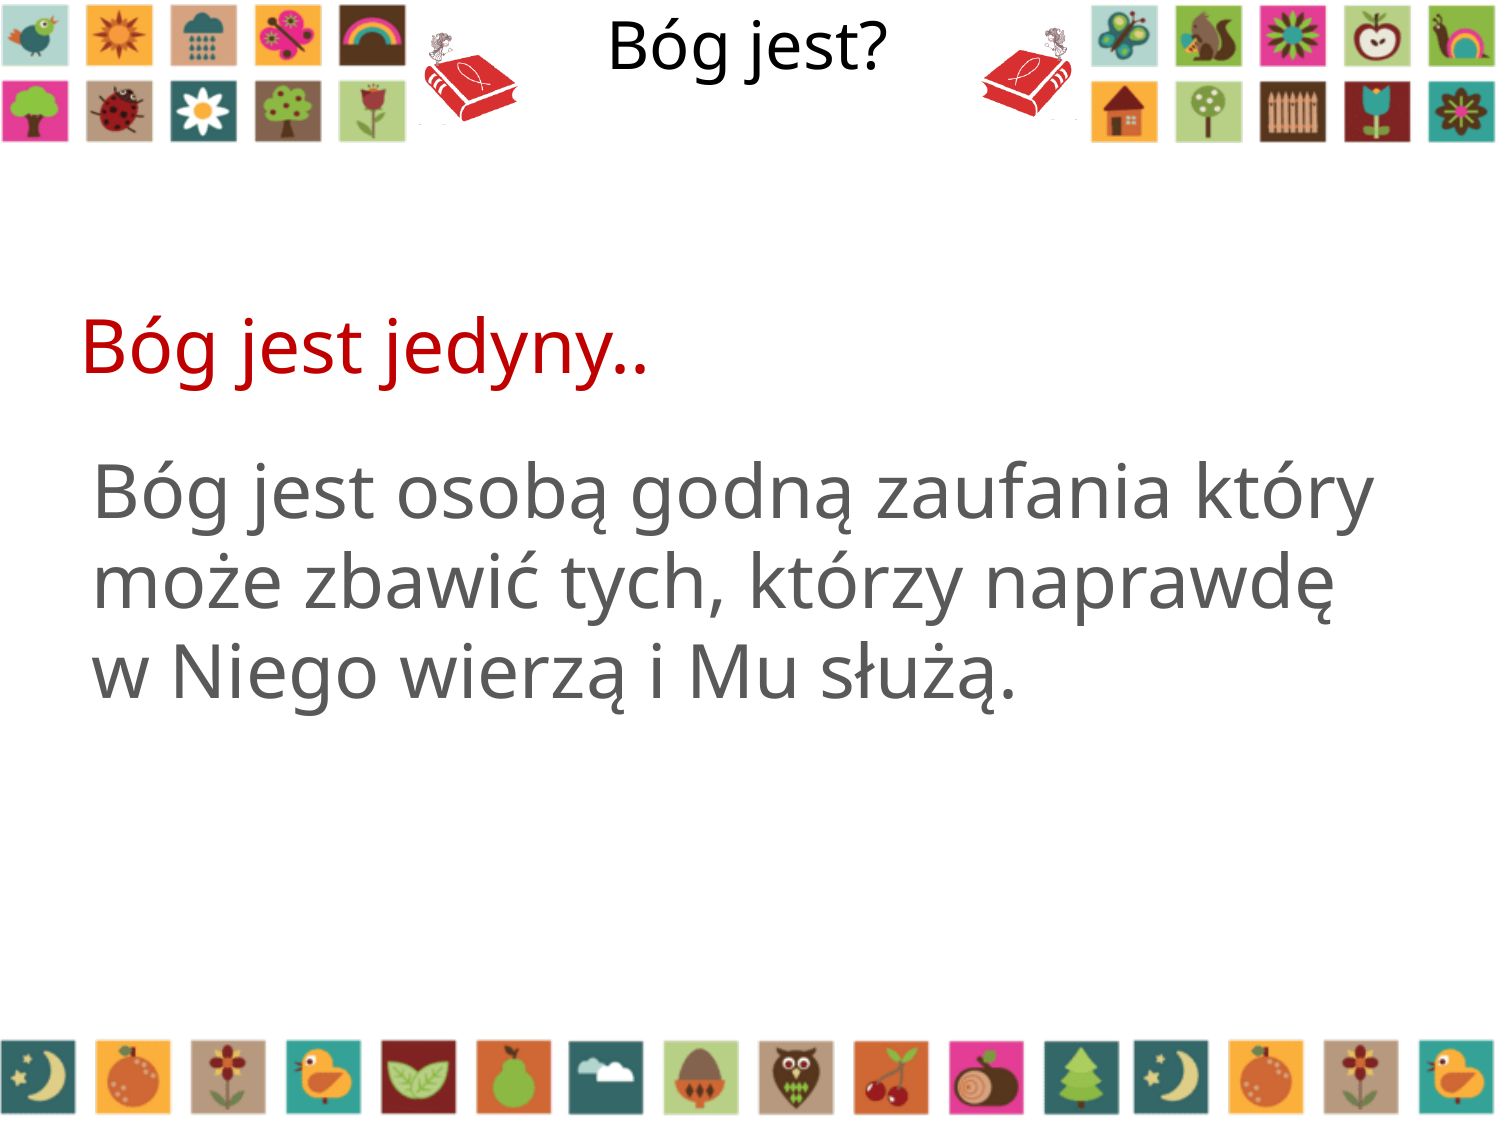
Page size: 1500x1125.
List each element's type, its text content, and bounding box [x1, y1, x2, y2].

text_box Bóg jest osobą godną zaufania który może zbawić tych, którzy naprawdę w Niego wierzą i Mu służą. [76, 436, 1424, 722]
picture [950, 3, 1500, 150]
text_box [0, 1028, 1500, 1118]
text_box Bóg jest? [414, 0, 1080, 91]
text_box Bóg jest jedyny.. [64, 290, 1412, 396]
picture [0, 3, 550, 150]
